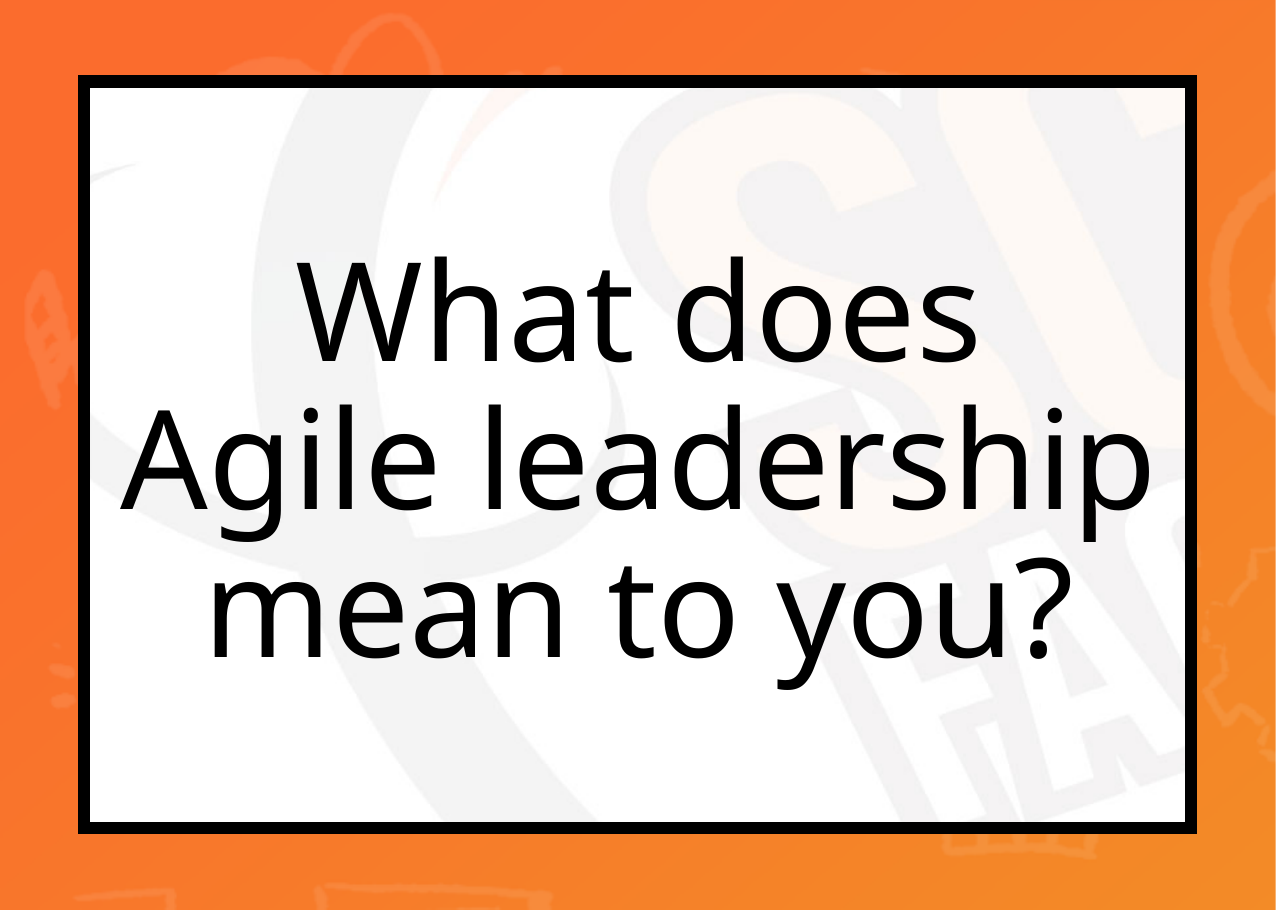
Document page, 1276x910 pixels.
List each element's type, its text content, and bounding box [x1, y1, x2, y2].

list What does Agile leadership mean to you? [102, 101, 1175, 813]
picture [0, 0, 1276, 910]
